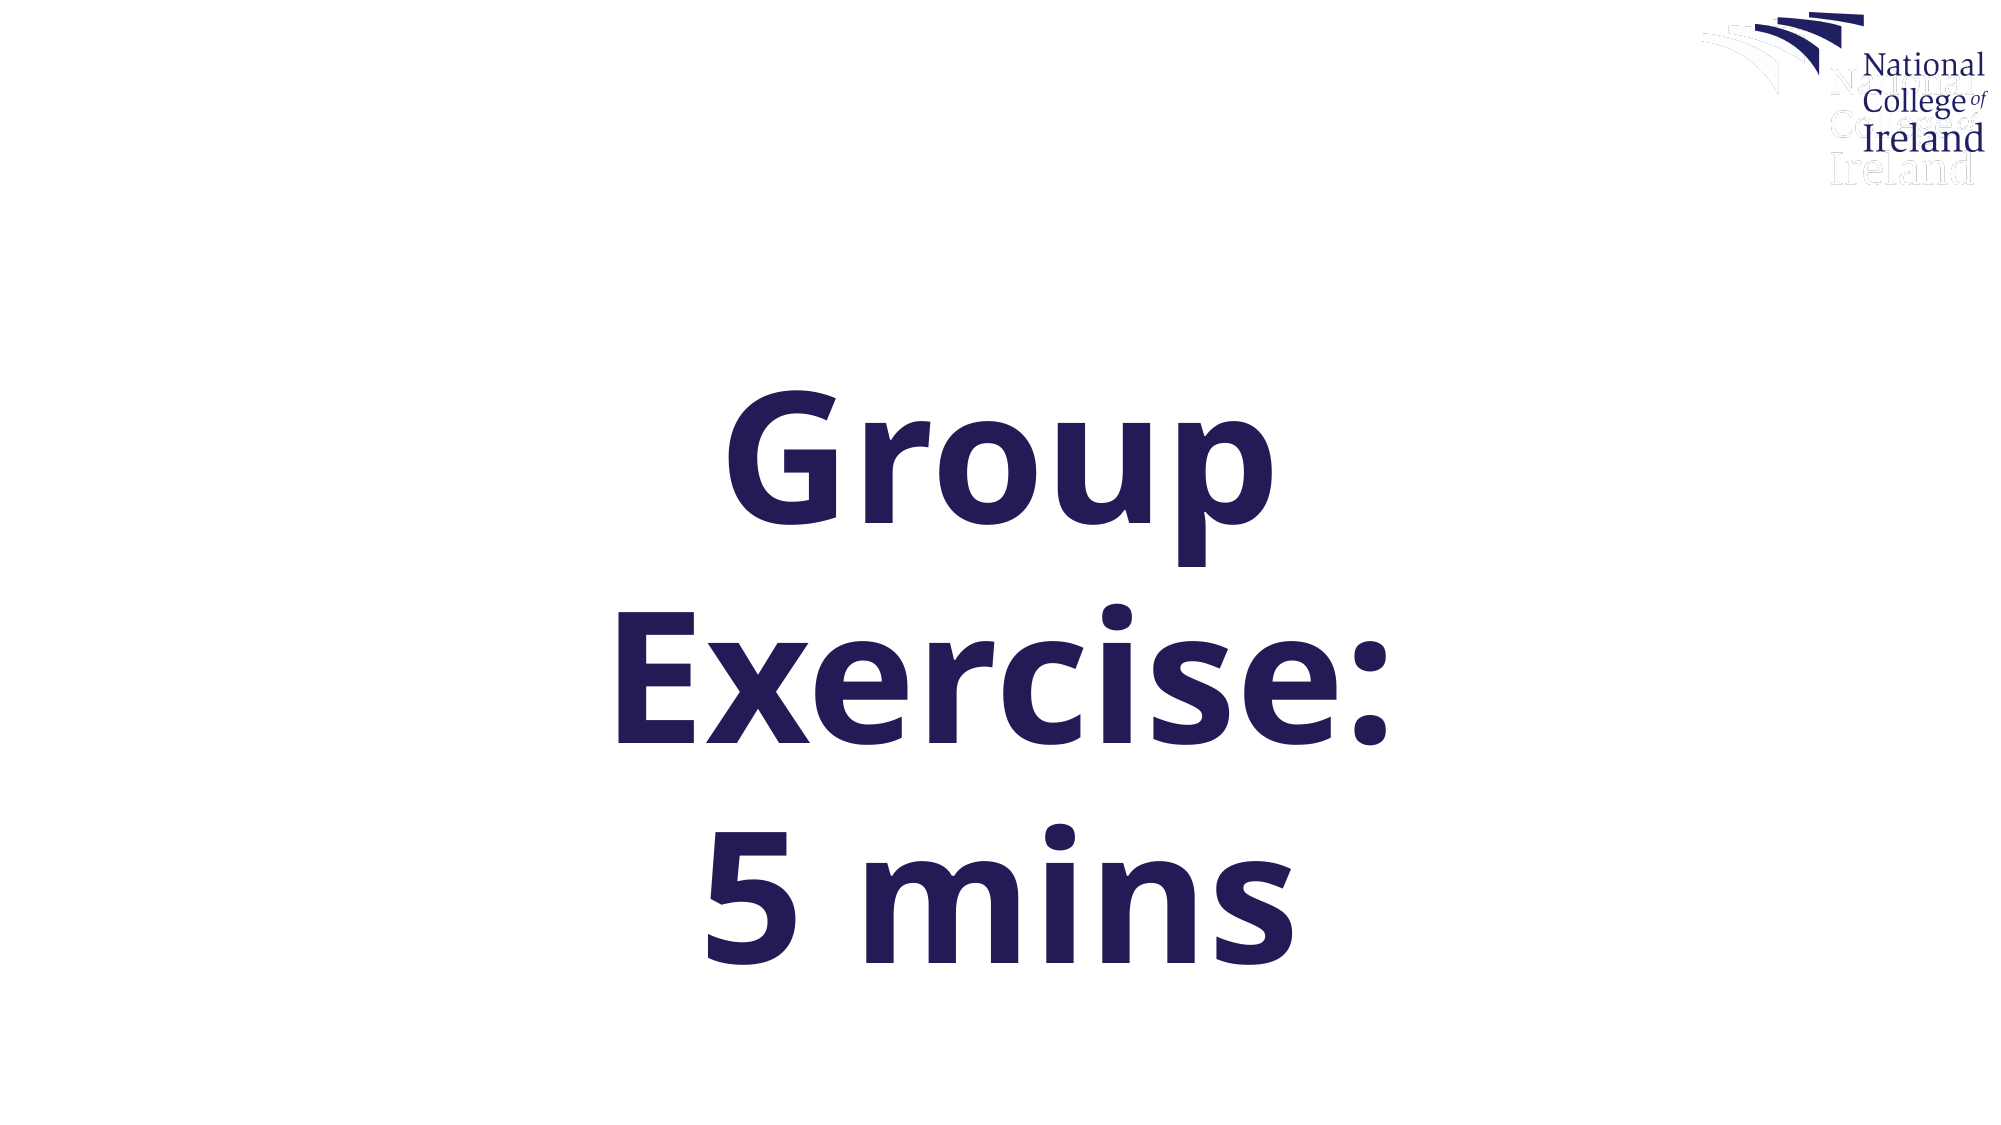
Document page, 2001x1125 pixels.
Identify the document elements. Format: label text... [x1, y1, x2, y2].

picture [1701, 11, 1989, 185]
text_box Group Exercise: 5 mins [314, 332, 1686, 1008]
